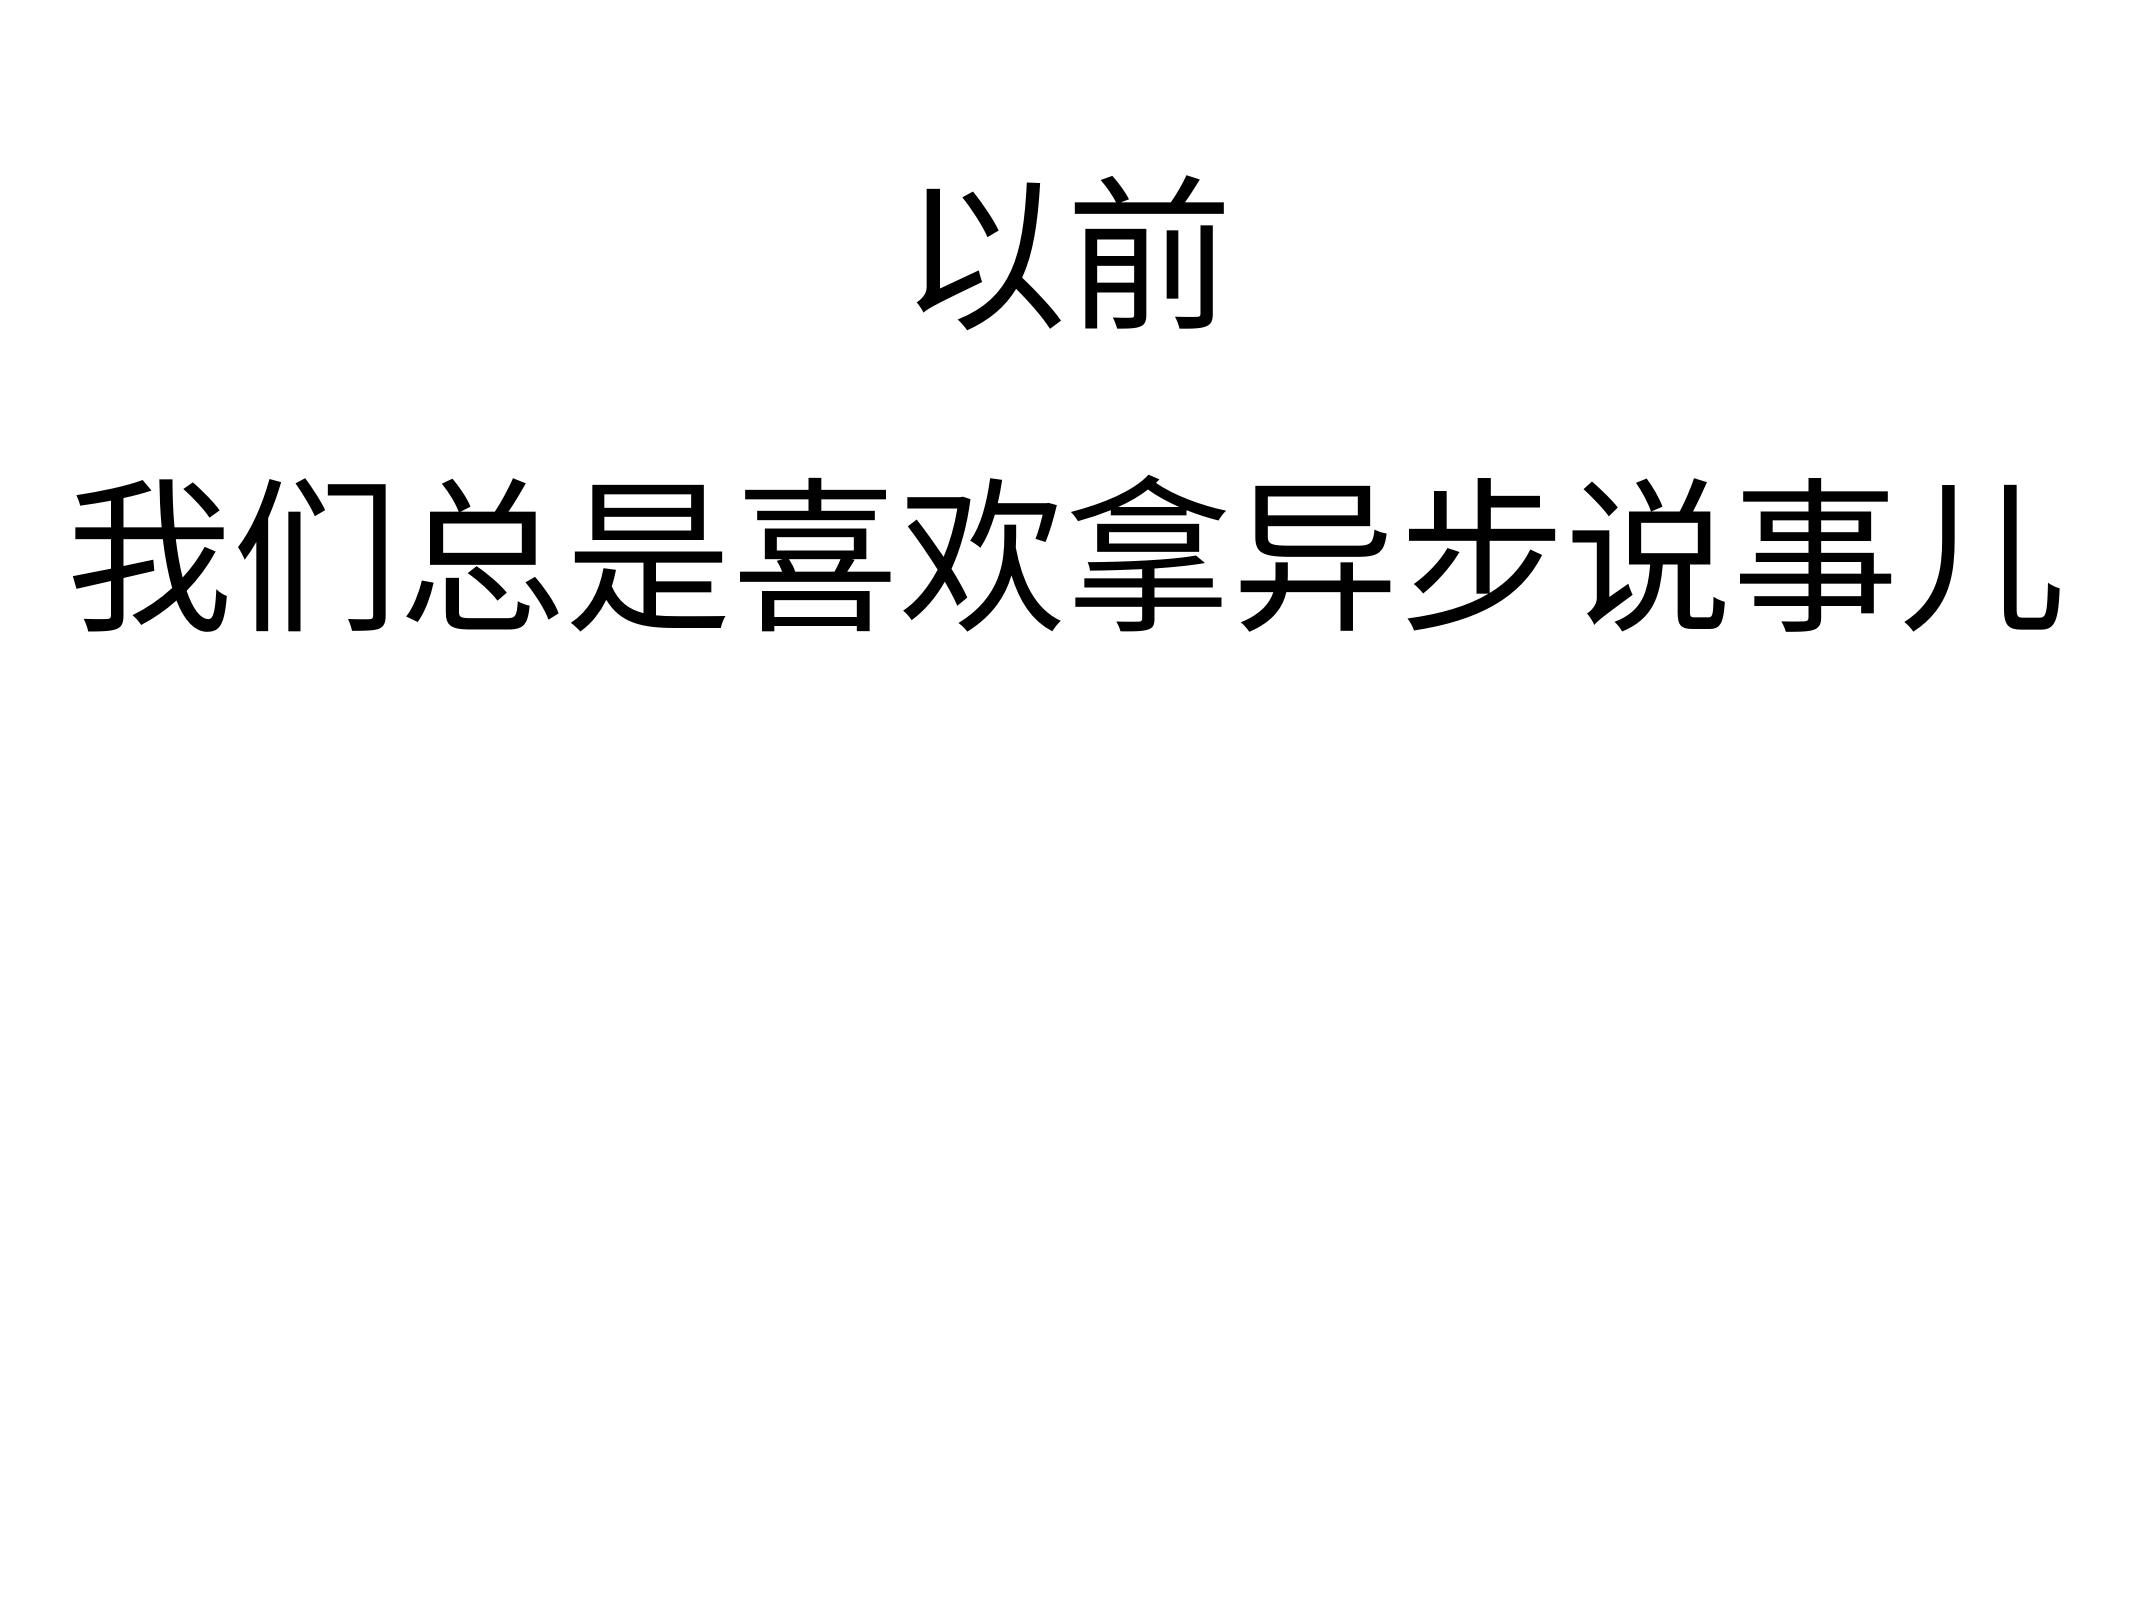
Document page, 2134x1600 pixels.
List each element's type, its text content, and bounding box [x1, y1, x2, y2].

title 以前 [155, 72, 1978, 428]
text_box 我们总是喜欢拿异步说事儿 [57, 443, 2076, 661]
